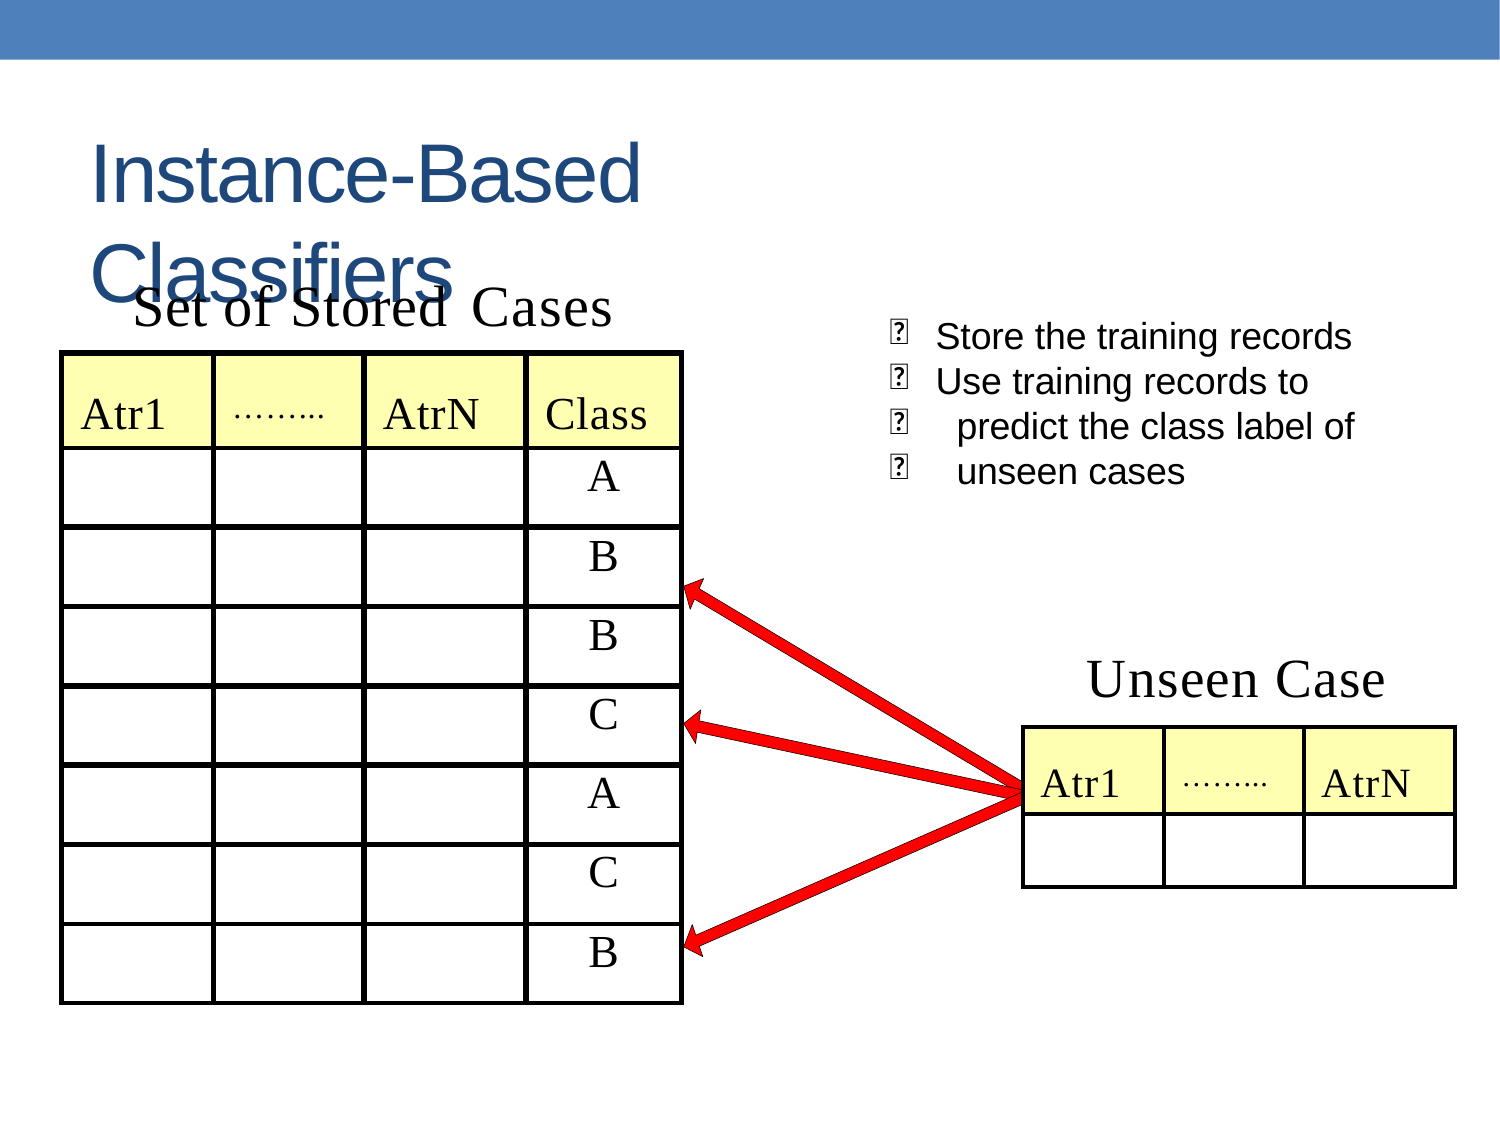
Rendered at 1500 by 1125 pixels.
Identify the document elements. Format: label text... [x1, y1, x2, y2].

table_header Class [529, 356, 679, 446]
table_cell C [529, 847, 679, 922]
text_box [683, 578, 1021, 789]
table_cell A [529, 768, 679, 842]
table_cell B [529, 609, 679, 683]
table_cell [64, 609, 211, 683]
table_cell [216, 926, 361, 1001]
table_cell [367, 847, 523, 922]
table_cell [216, 609, 361, 683]
table_cell C [529, 689, 679, 762]
table_cell [367, 768, 523, 842]
table_header ……... [1166, 729, 1302, 812]
table_header AtrN [1306, 729, 1453, 812]
table_cell B [529, 530, 679, 604]
table_cell [367, 530, 523, 604]
table_header AtrN [367, 356, 523, 446]
table_cell [216, 768, 361, 842]
table_cell [1025, 816, 1162, 885]
text_box Unseen Case [1084, 639, 1392, 709]
table_cell A [529, 450, 679, 524]
table_cell [64, 768, 211, 842]
table_cell [367, 926, 523, 1001]
table_cell [367, 689, 523, 762]
table_cell [64, 689, 211, 762]
table_cell [367, 609, 523, 683]
table_cell [64, 926, 211, 1001]
table_cell [64, 847, 211, 922]
table_cell [1306, 816, 1453, 885]
table_header Atr1 [1025, 729, 1162, 812]
table_cell [367, 450, 523, 524]
table_cell [216, 530, 361, 604]
table_header Atr1 [64, 356, 211, 446]
table_cell [64, 530, 211, 604]
table_cell [216, 847, 361, 922]
table_header ……... [216, 356, 361, 446]
text_box [683, 792, 1021, 957]
table_cell B [529, 926, 679, 1001]
table_cell [216, 450, 361, 524]
table_cell [216, 689, 361, 762]
text_box Set of Stored Cases [130, 265, 622, 338]
text_box Store the training records Use training records to predict the class label of unseen cases [887, 310, 1360, 493]
title Instance-Based Classifiers [87, 116, 1031, 319]
table_cell [64, 450, 211, 524]
table_cell [1166, 816, 1302, 885]
text_box [683, 709, 1021, 799]
